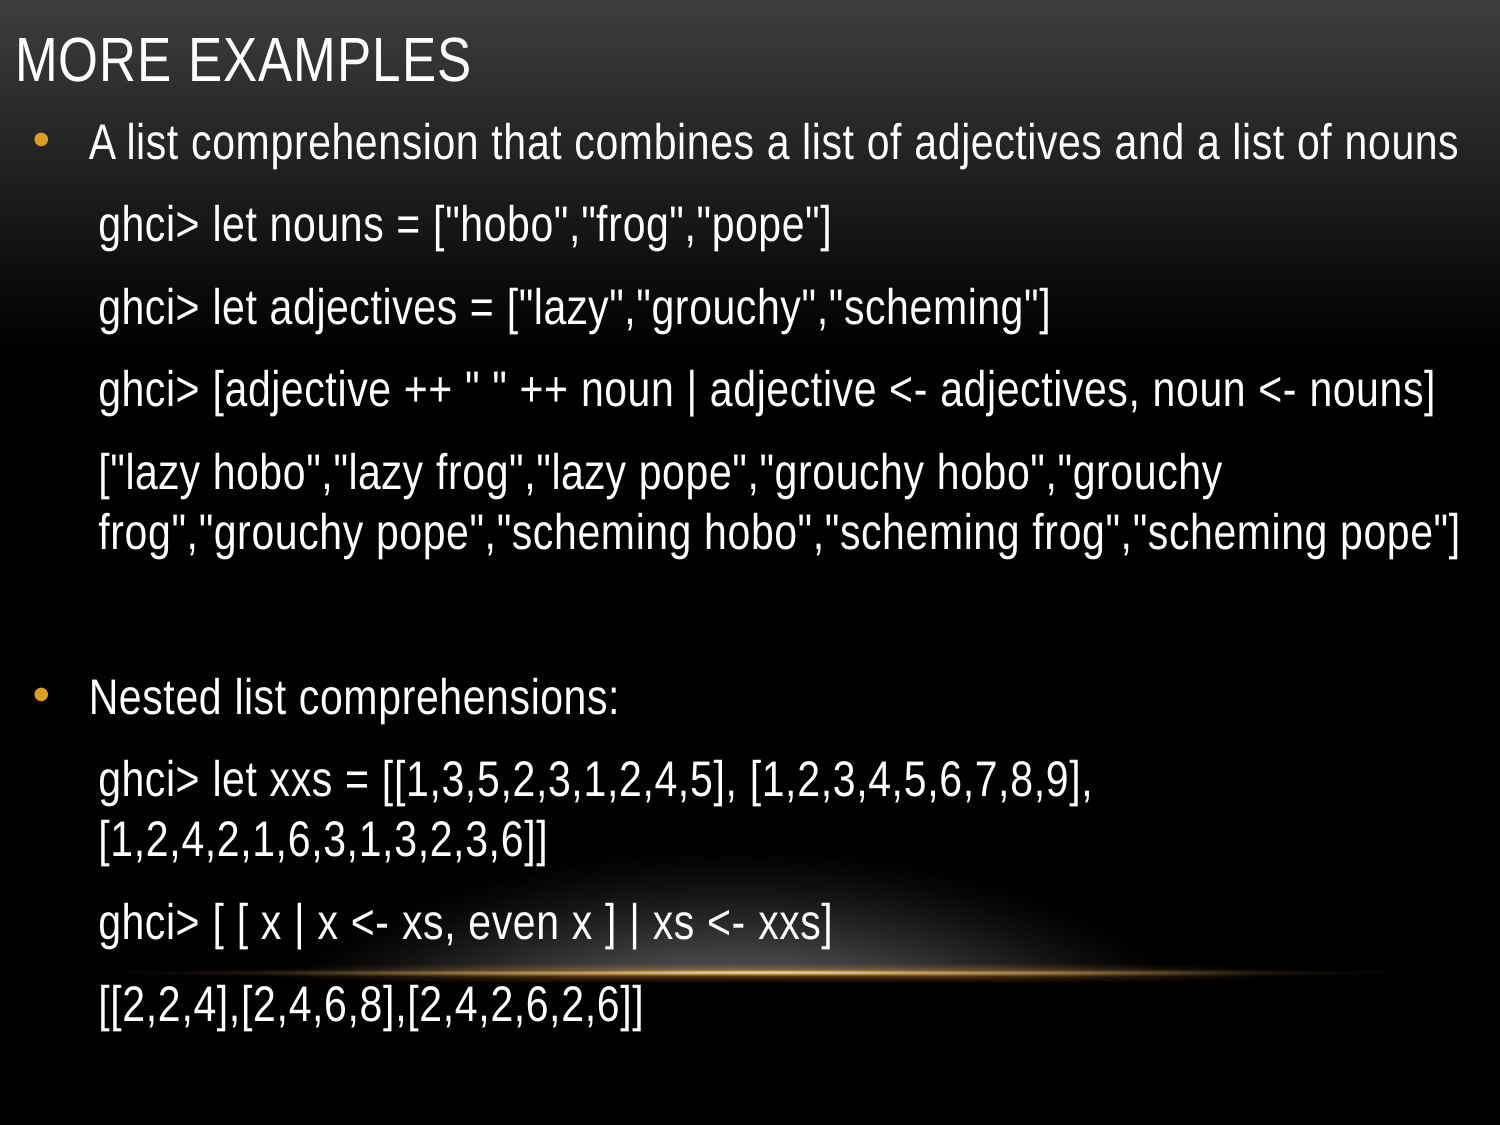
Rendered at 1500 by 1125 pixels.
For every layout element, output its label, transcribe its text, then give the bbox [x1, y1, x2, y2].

title More Examples [0, 0, 1300, 102]
list A list comprehension that combines a list of adjectives and a list of nouns ghci> let nouns = ["hobo","frog","pope"] ghci> let adjectives = ["lazy","grouchy","scheming"] ghci> [adjective ++ " " ++ noun | adjective <- adjectives, noun <- nouns] ["lazy hobo","lazy frog","lazy pope","grouchy hobo","grouchy frog","grouchy pope","scheming hobo","scheming frog","scheming pope"] Nested list comprehensions: ghci> let xxs = [[1,3,5,2,3,1,2,4,5], [1,2,3,4,5,6,7,8,9], [1,2,4,2,1,6,3,1,3,2,3,6]] ghci> [ [ x | x <- xs, even x ] | xs <- xxs] [[2,2,4],[2,4,6,8],[2,4,2,6,2,6]] [17, 101, 1483, 1094]
picture [0, 0, 1500, 1125]
